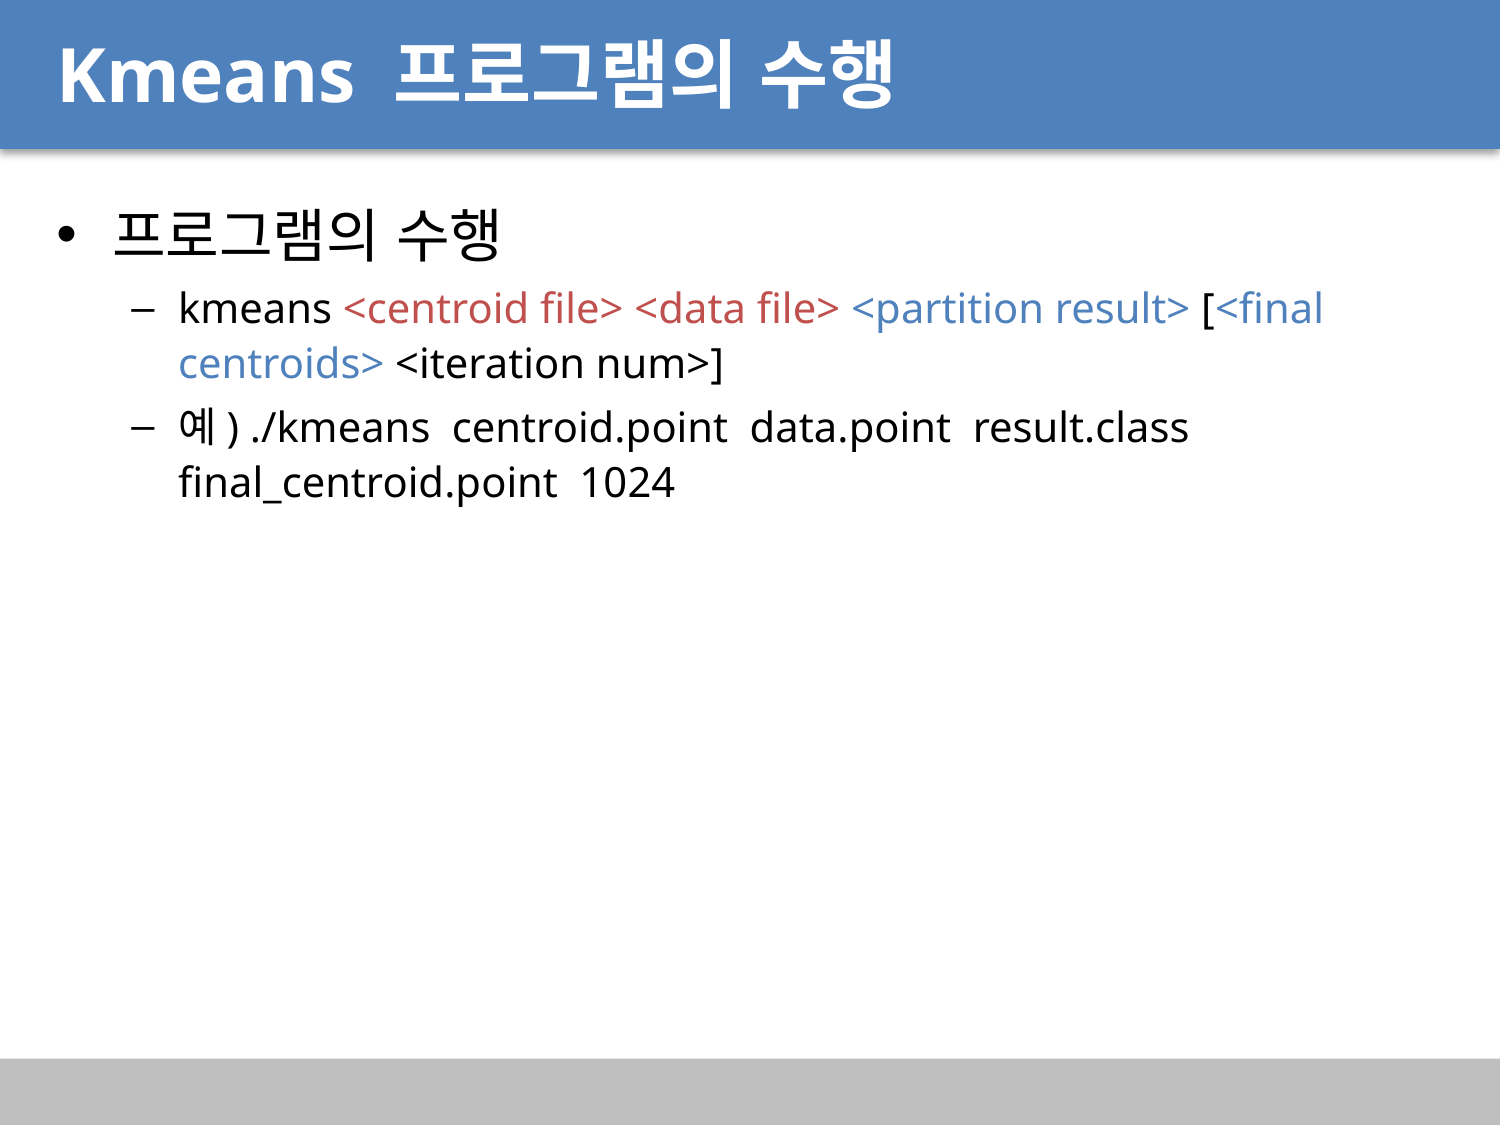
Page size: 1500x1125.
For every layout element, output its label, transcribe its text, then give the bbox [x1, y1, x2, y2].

list 프로그램의 수행 kmeans <centroid file> <data file> <partition result> [<final centroids> <iteration num>] 예) ./kmeans centroid.point data.point result.class final_centroid.point 1024 [41, 184, 1459, 1024]
title Kmeans 프로그램의 수행 [41, 19, 1459, 126]
